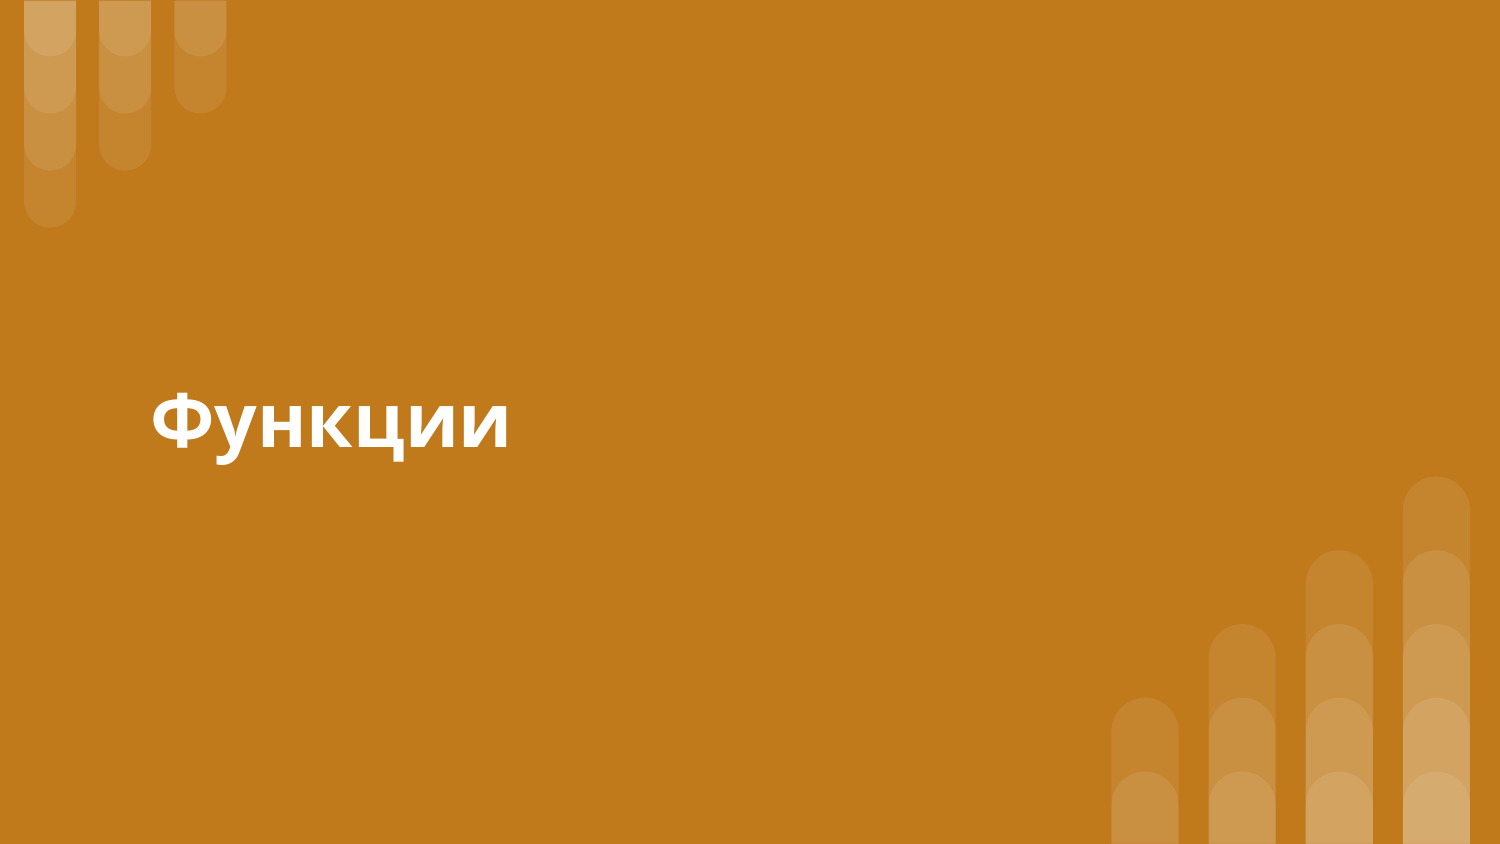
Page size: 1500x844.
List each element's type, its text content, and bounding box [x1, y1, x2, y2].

title Функции [135, 264, 1097, 572]
